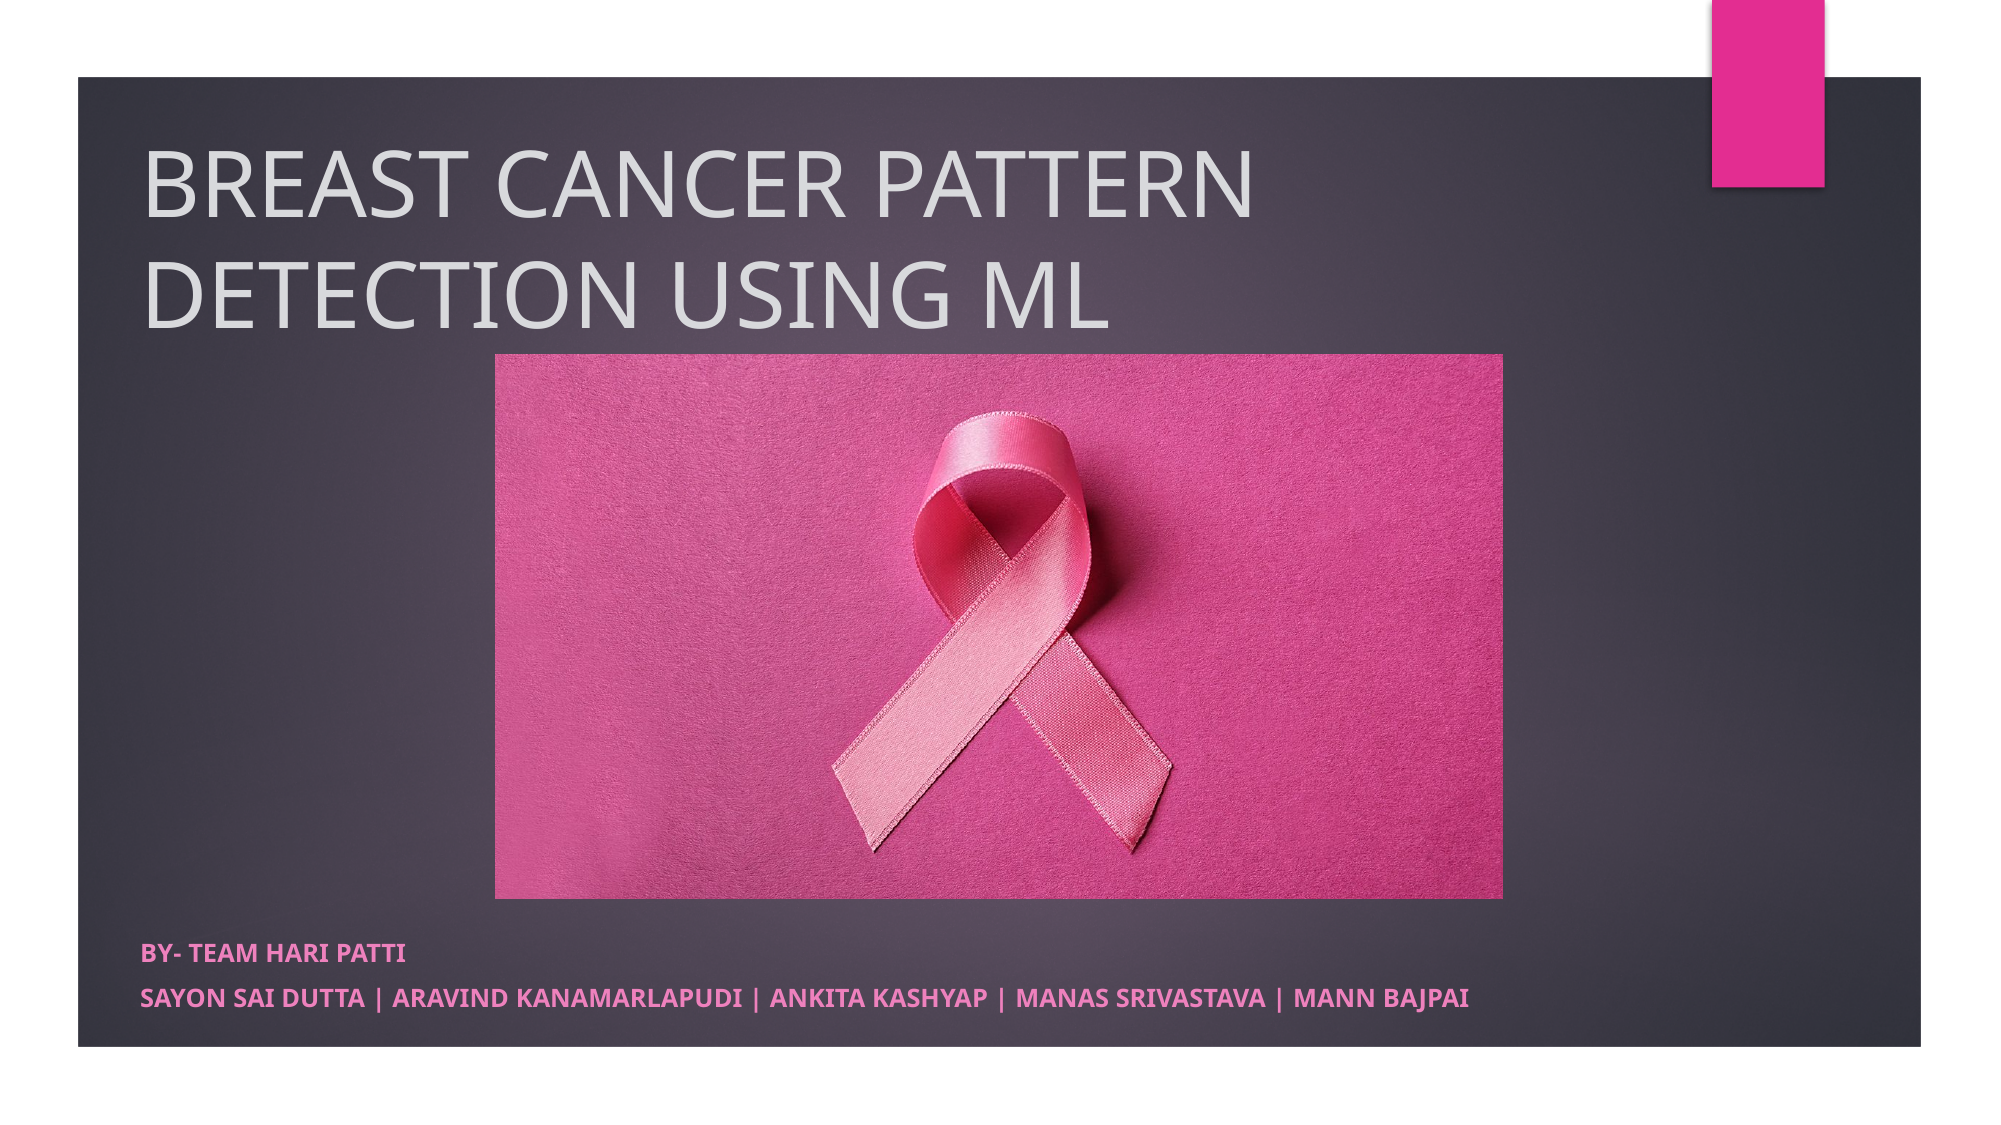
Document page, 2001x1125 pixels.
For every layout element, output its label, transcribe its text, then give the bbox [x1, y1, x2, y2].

picture [495, 354, 1503, 900]
subtitle BY- TEAM HARI PATTI Sayon Sai Dutta | Aravind Kanamarlapudi | Ankita Kashyap | Manas Srivastava | Mann Bajpai [125, 929, 1886, 1021]
title BREAST CANCER PATTERN DETECTION USING ML [125, 115, 1461, 355]
